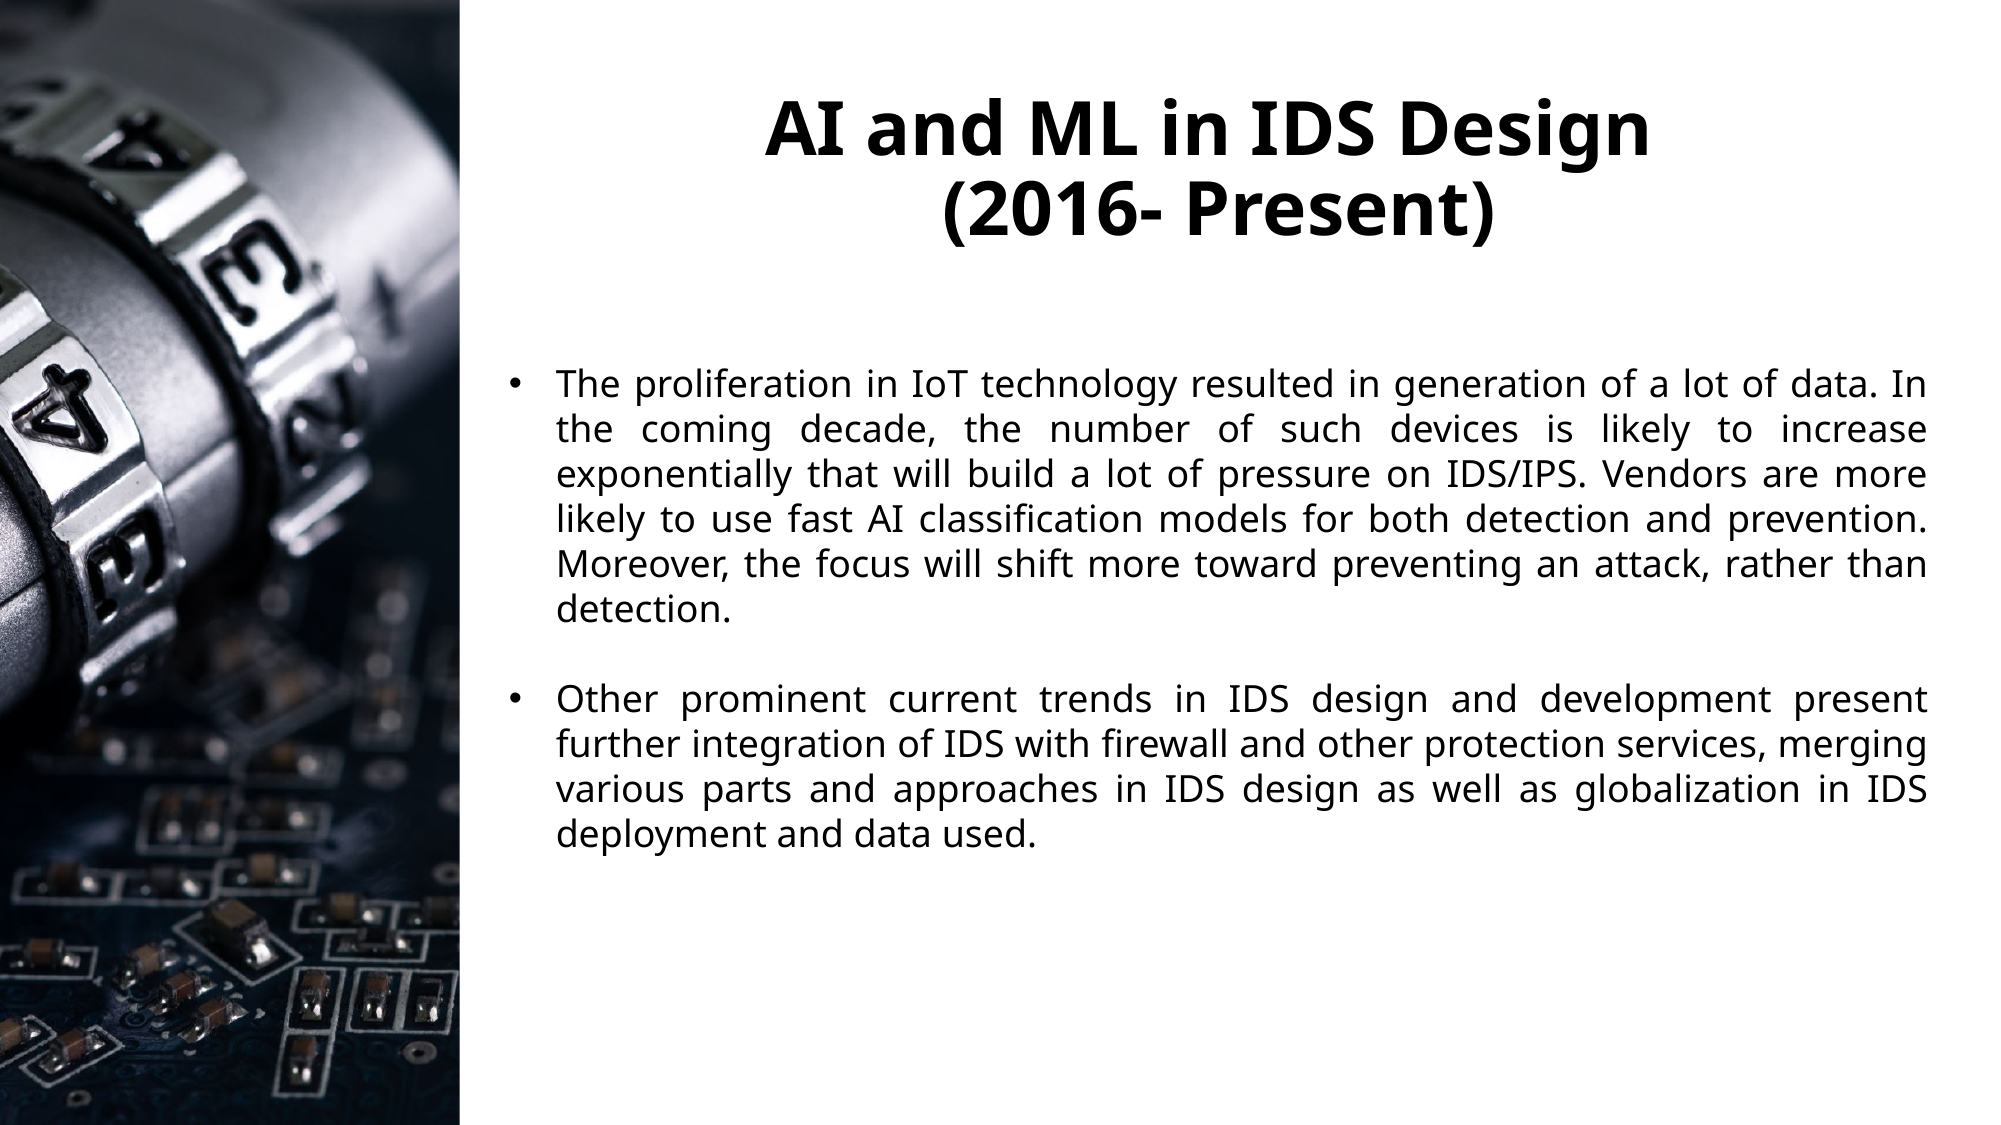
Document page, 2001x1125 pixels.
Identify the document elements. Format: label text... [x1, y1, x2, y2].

picture [0, 0, 460, 1125]
title AI and ML in IDS Design (2016- Present) [474, 129, 1964, 260]
text_box The proliferation in IoT technology resulted in generation of a lot of data. In the coming decade, the number of such devices is likely to increase exponentially that will build a lot of pressure on IDS/IPS. Vendors are more likely to use fast AI classification models for both detection and prevention. Moreover, the focus will shift more toward preventing an attack, rather than detection. Other prominent current trends in IDS design and development present further integration of IDS with firewall and other protection services, merging various parts and approaches in IDS design as well as globalization in IDS deployment and data used. [494, 352, 1945, 862]
